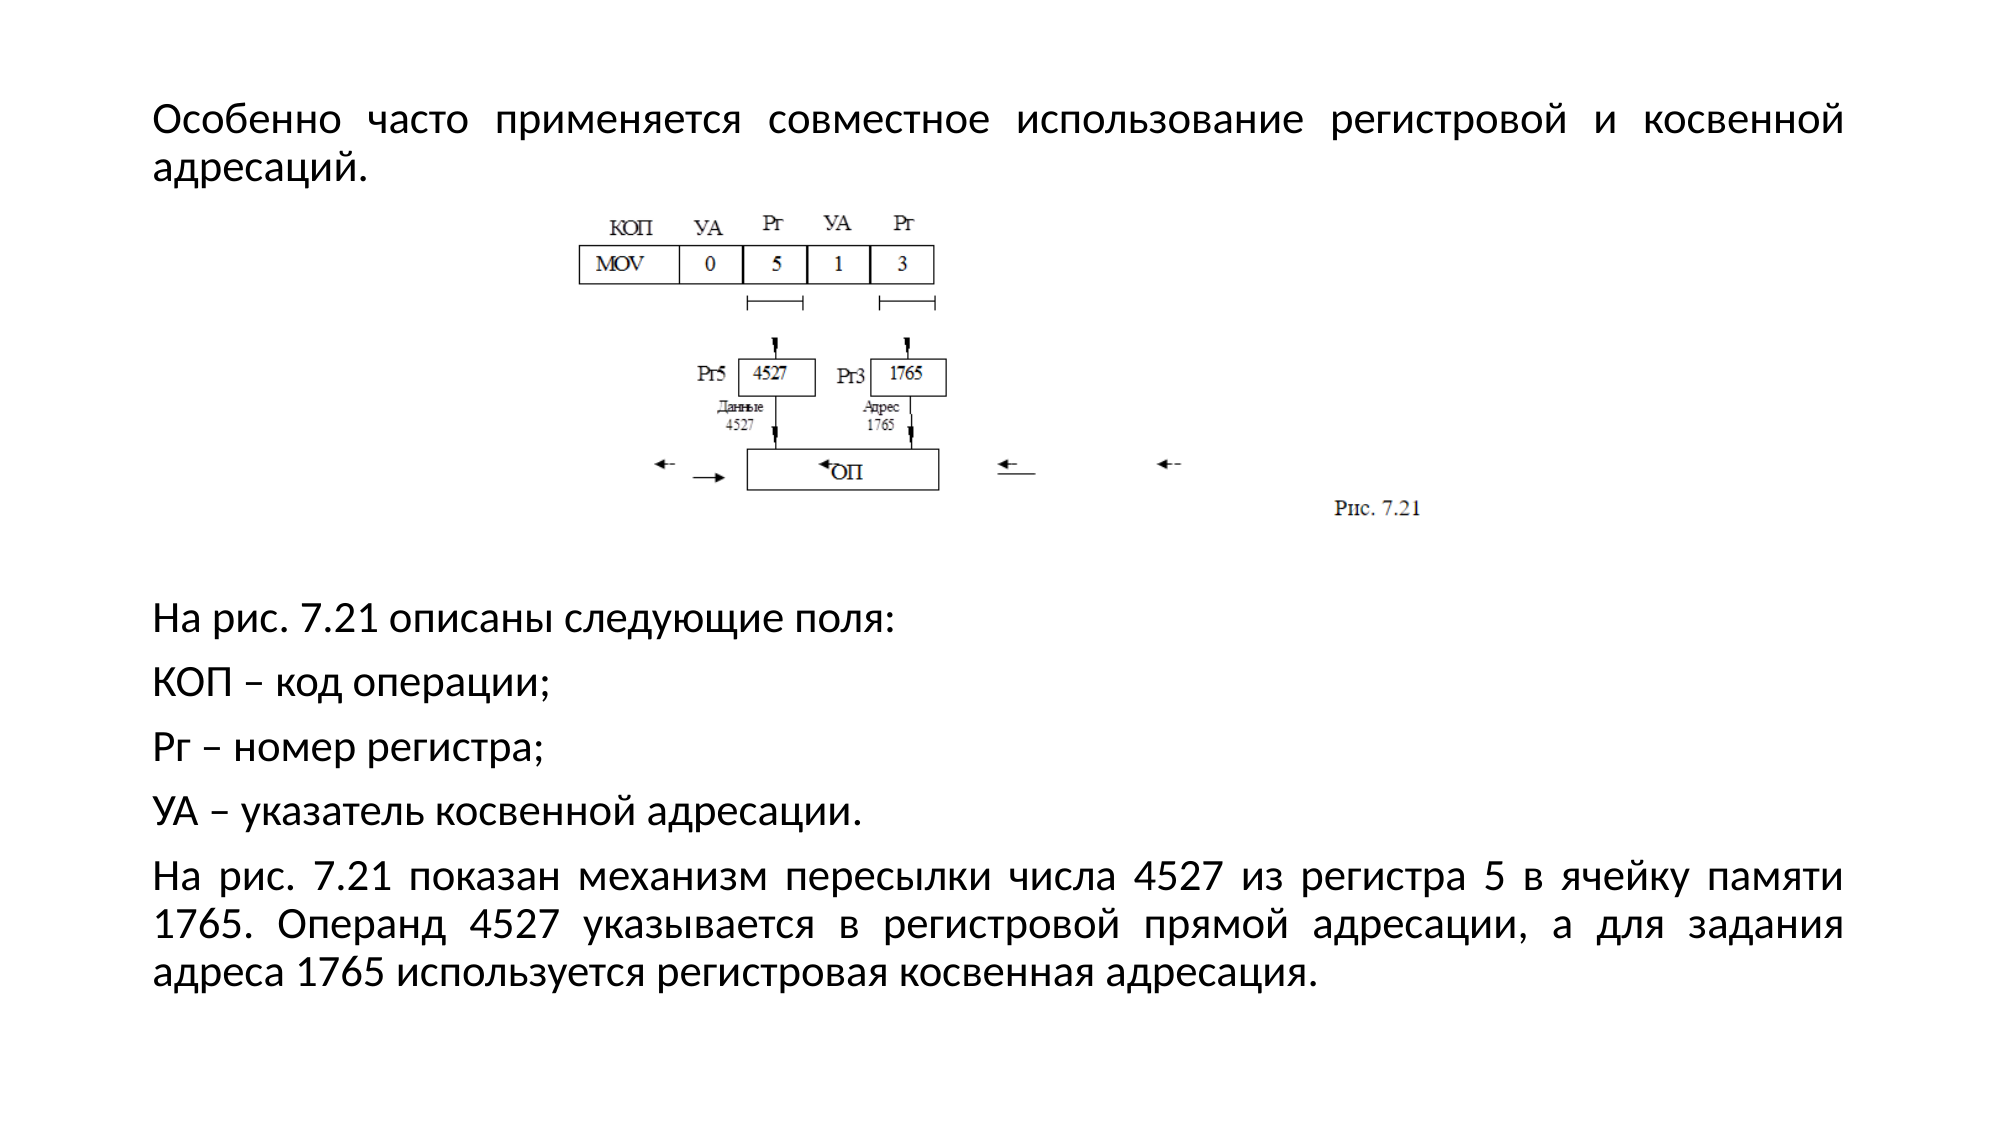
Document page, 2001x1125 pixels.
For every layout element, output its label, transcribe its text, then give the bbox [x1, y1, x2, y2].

picture [574, 213, 1426, 524]
list Особенно часто применяется совместное использование регистровой и косвенной адресаций. На рис. 7.21 описаны следующие поля: КОП – код операции; Рг – номер регистра; УА – указатель косвенной адресации. На рис. 7.21 показан механизм пересылки числа 4527 из регистра 5 в ячейку памяти 1765. Операнд 4527 указывается в регистровой прямой адресации, а для задания адреса 1765 используется регистровая косвенная адресация. [137, 87, 1863, 1014]
